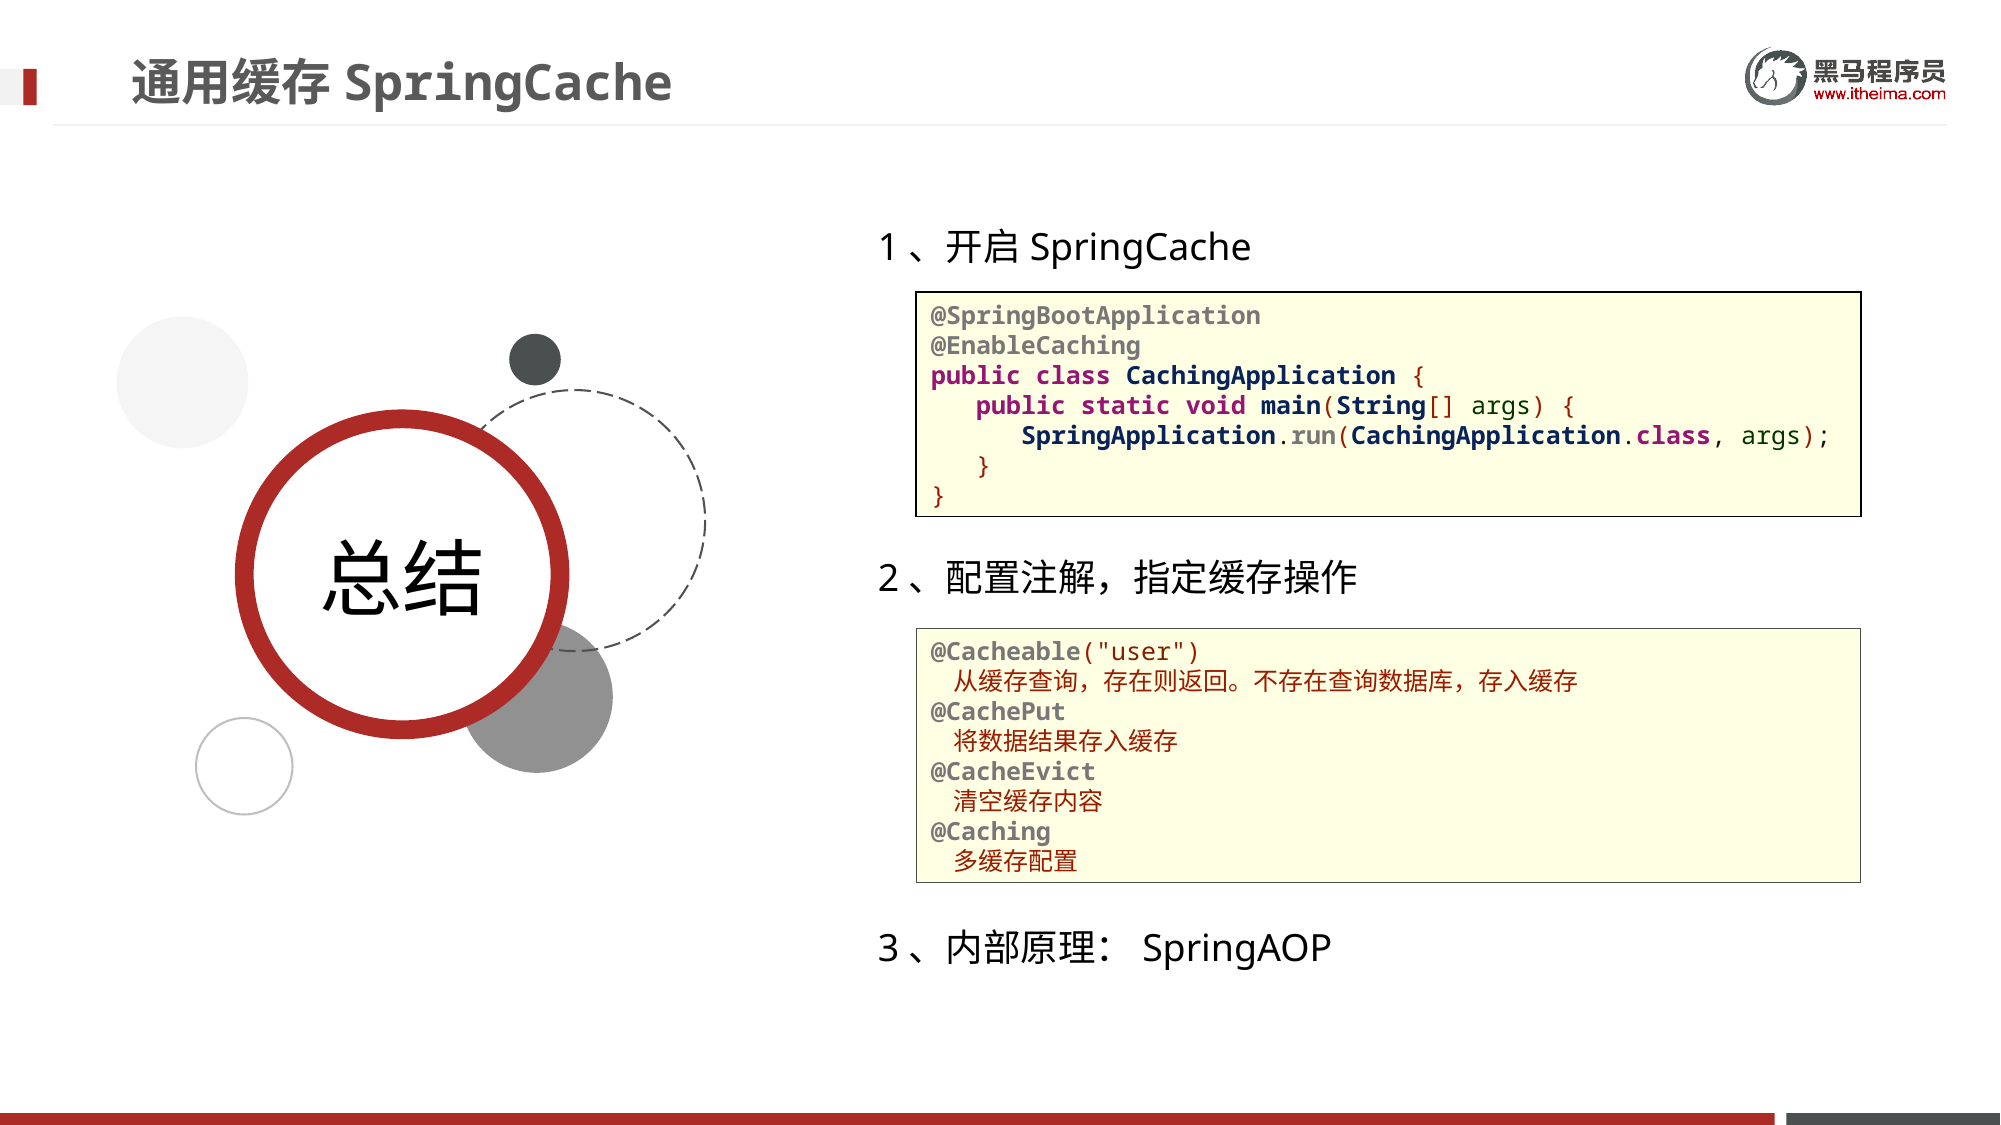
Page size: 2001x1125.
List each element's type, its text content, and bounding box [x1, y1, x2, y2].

text_box 2、配置注解，指定缓存操作 [863, 564, 1808, 633]
text_box @Cacheable("user") 从缓存查询，存在则返回。不存在查询数据库，存入缓存 @CachePut 将数据结果存入缓存 @CacheEvict 清空缓存内容 @Caching 多缓存配置 [916, 628, 1861, 883]
picture [1744, 46, 1946, 106]
text_box 3、内部原理：SpringAOP [863, 912, 1808, 981]
text_box @SpringBootApplication @EnableCaching public class CachingApplication { public static void main(String[] args) { SpringApplication.run(CachingApplication.class, args); } } [916, 292, 1861, 517]
title 通用缓存SpringCache [116, 38, 1556, 124]
list 1、开启SpringCache [863, 256, 1808, 325]
